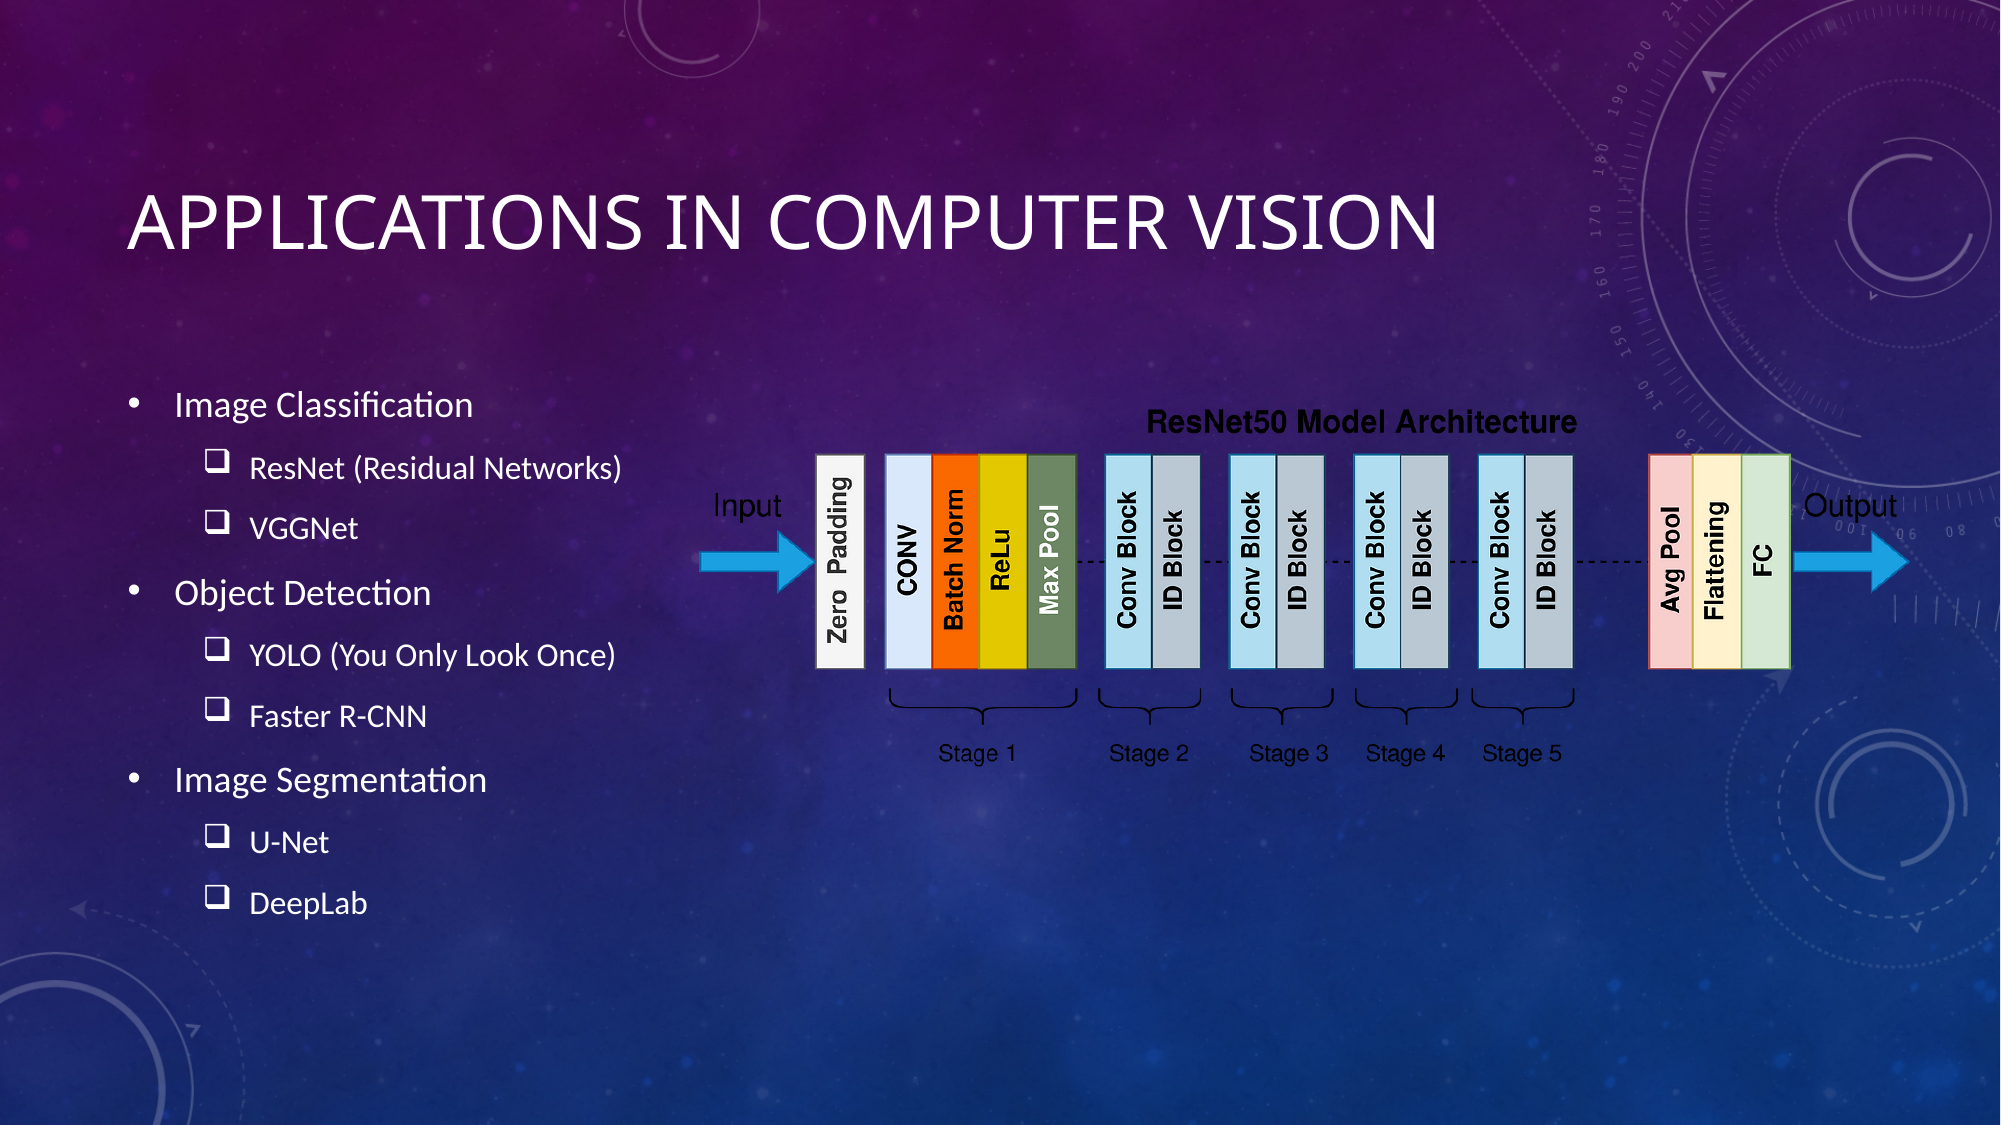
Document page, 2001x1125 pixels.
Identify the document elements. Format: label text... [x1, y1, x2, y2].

picture [0, 0, 2001, 1125]
title Applications in Computer Vision [112, 99, 1775, 339]
list Image Classification ResNet (Residual Networks) VGGNet Object Detection YOLO (You Only Look Once) Faster R-CNN Image Segmentation U-Net DeepLab [112, 351, 1775, 950]
